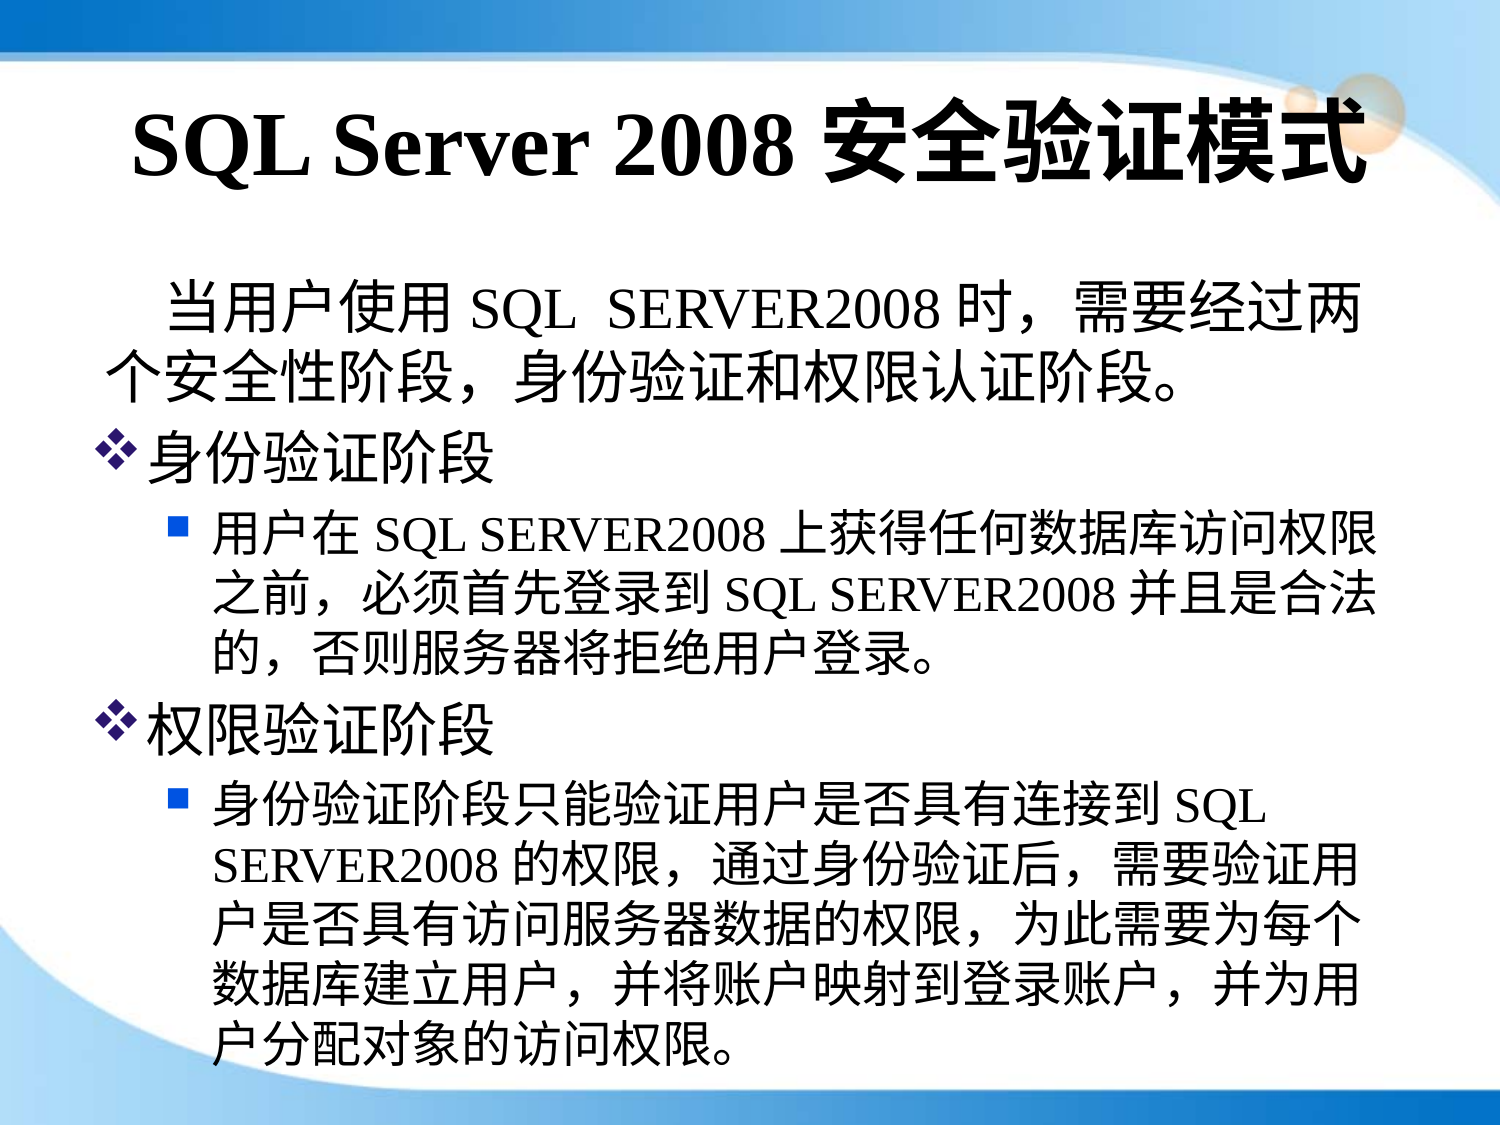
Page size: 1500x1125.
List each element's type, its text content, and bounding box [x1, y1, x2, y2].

picture [0, 0, 1500, 1125]
title SQL Server 2008安全验证模式 [75, 45, 1425, 233]
list 当用户使用SQL SERVER2008时，需要经过两个安全性阶段，身份验证和权限认证阶段。 身份验证阶段 用户在SQL SERVER2008上获得任何数据库访问权限之前，必须首先登录到SQL SERVER2008并且是合法的，否则服务器将拒绝用户登录。 权限验证阶段 身份验证阶段只能验证用户是否具有连接到SQL SERVER2008的权限，通过身份验证后，需要验证用户是否具有访问服务器数据的权限，为此需要为每个数据库建立用户，并将账户映射到登录账户，并为用户分配对象的访问权限。 [74, 262, 1426, 1083]
